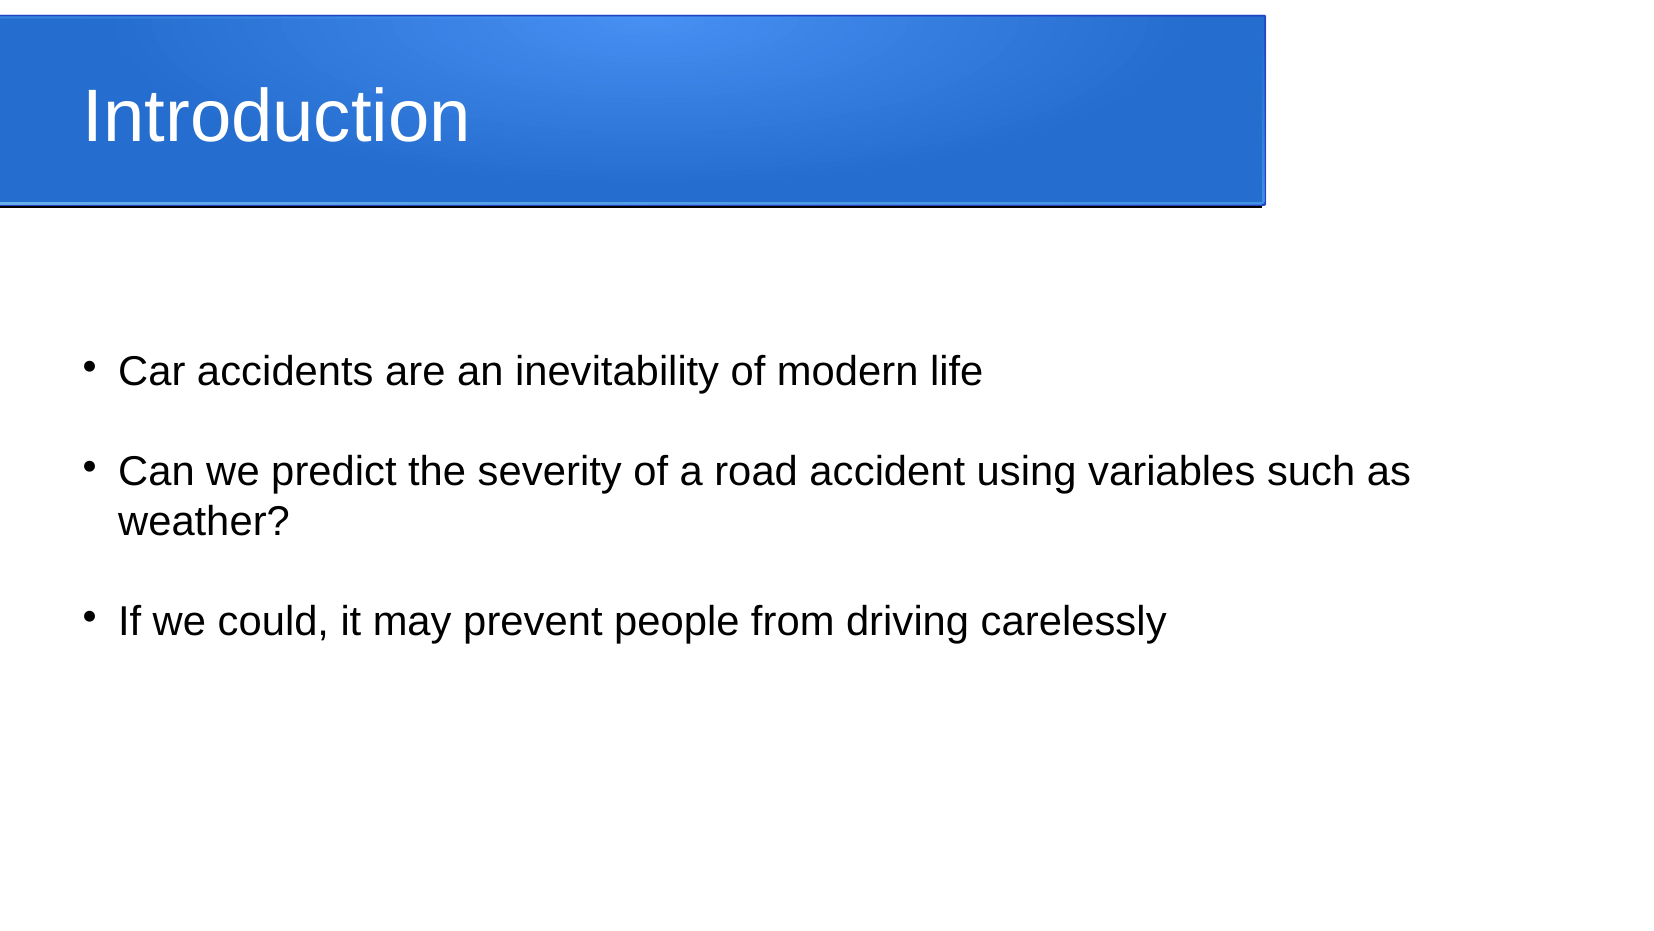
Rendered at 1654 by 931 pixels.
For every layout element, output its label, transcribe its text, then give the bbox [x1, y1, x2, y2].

text_box Car accidents are an inevitability of modern life Can we predict the severity of a road accident using variables such as weather? If we could, it may prevent people from driving carelessly [82, 224, 1571, 764]
picture [0, 13, 1269, 211]
text_box Introduction [82, 35, 1235, 189]
